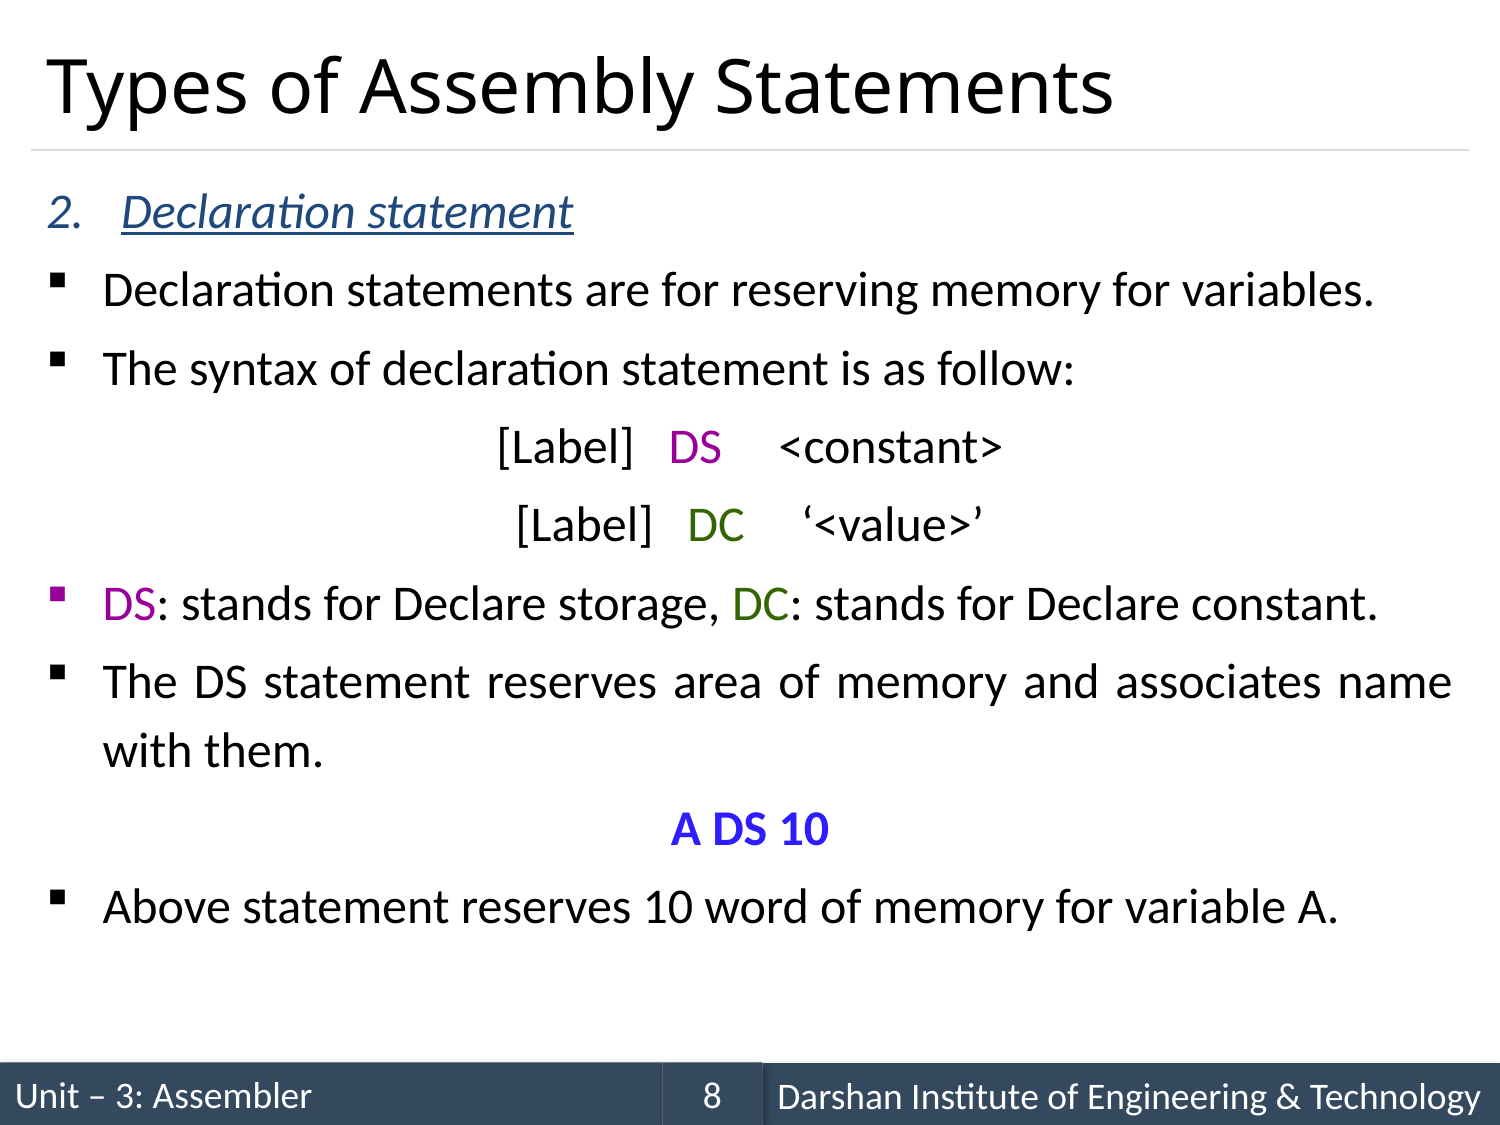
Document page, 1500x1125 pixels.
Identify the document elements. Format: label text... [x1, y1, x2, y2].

title Types of Assembly Statements [31, 17, 1469, 150]
list Declaration statement Declaration statements are for reserving memory for variables. The syntax of declaration statement is as follow: [Label] DS <constant> [Label] DC ‘<value>’ DS: stands for Declare storage, DC: stands for Declare constant. The DS statement reserves area of memory and associates name with them. A DS 10 Above statement reserves 10 word of memory for variable A. [31, 162, 1469, 1038]
